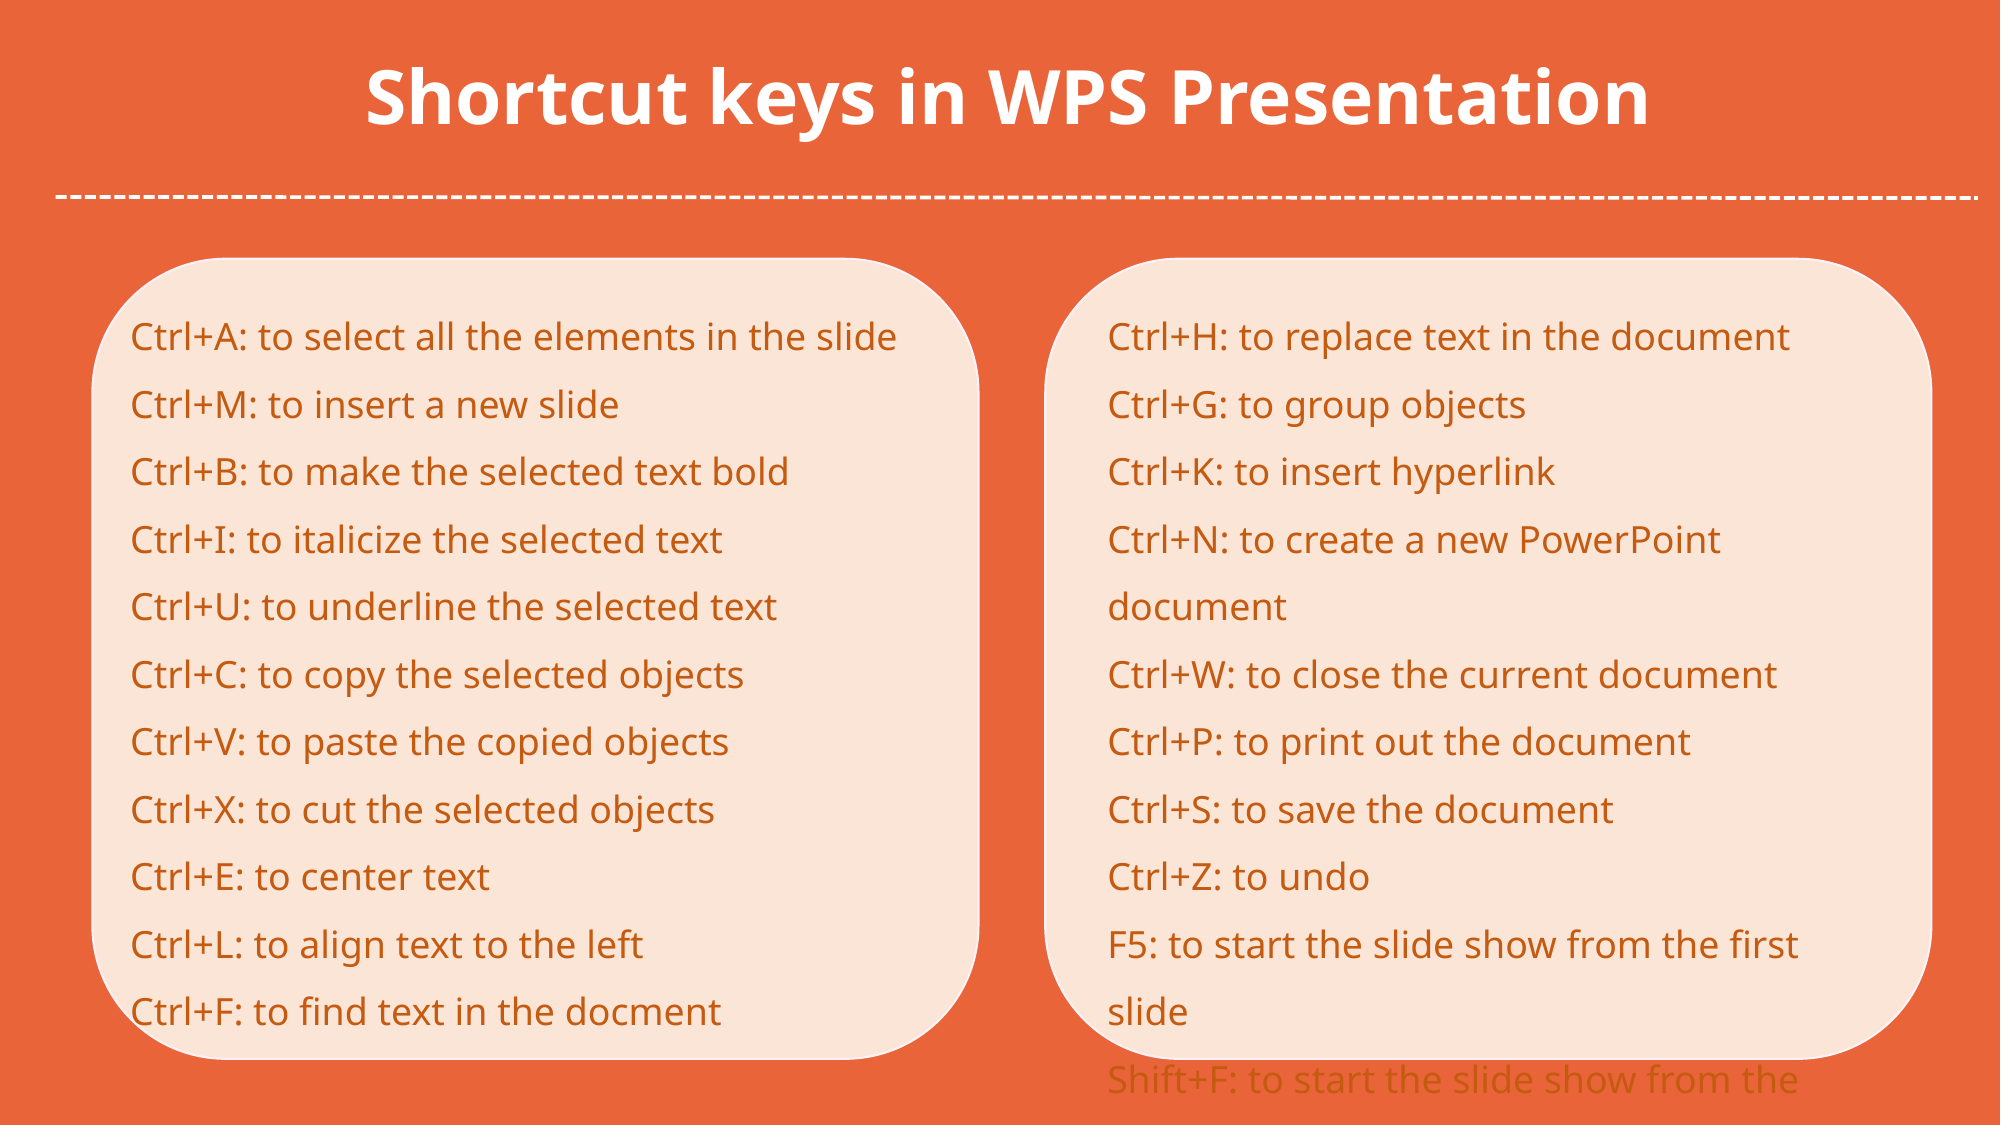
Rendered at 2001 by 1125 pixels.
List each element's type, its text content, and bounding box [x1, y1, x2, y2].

text_box Shortcut keys in WPS Presentation [55, 52, 1962, 148]
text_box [92, 258, 1932, 1059]
